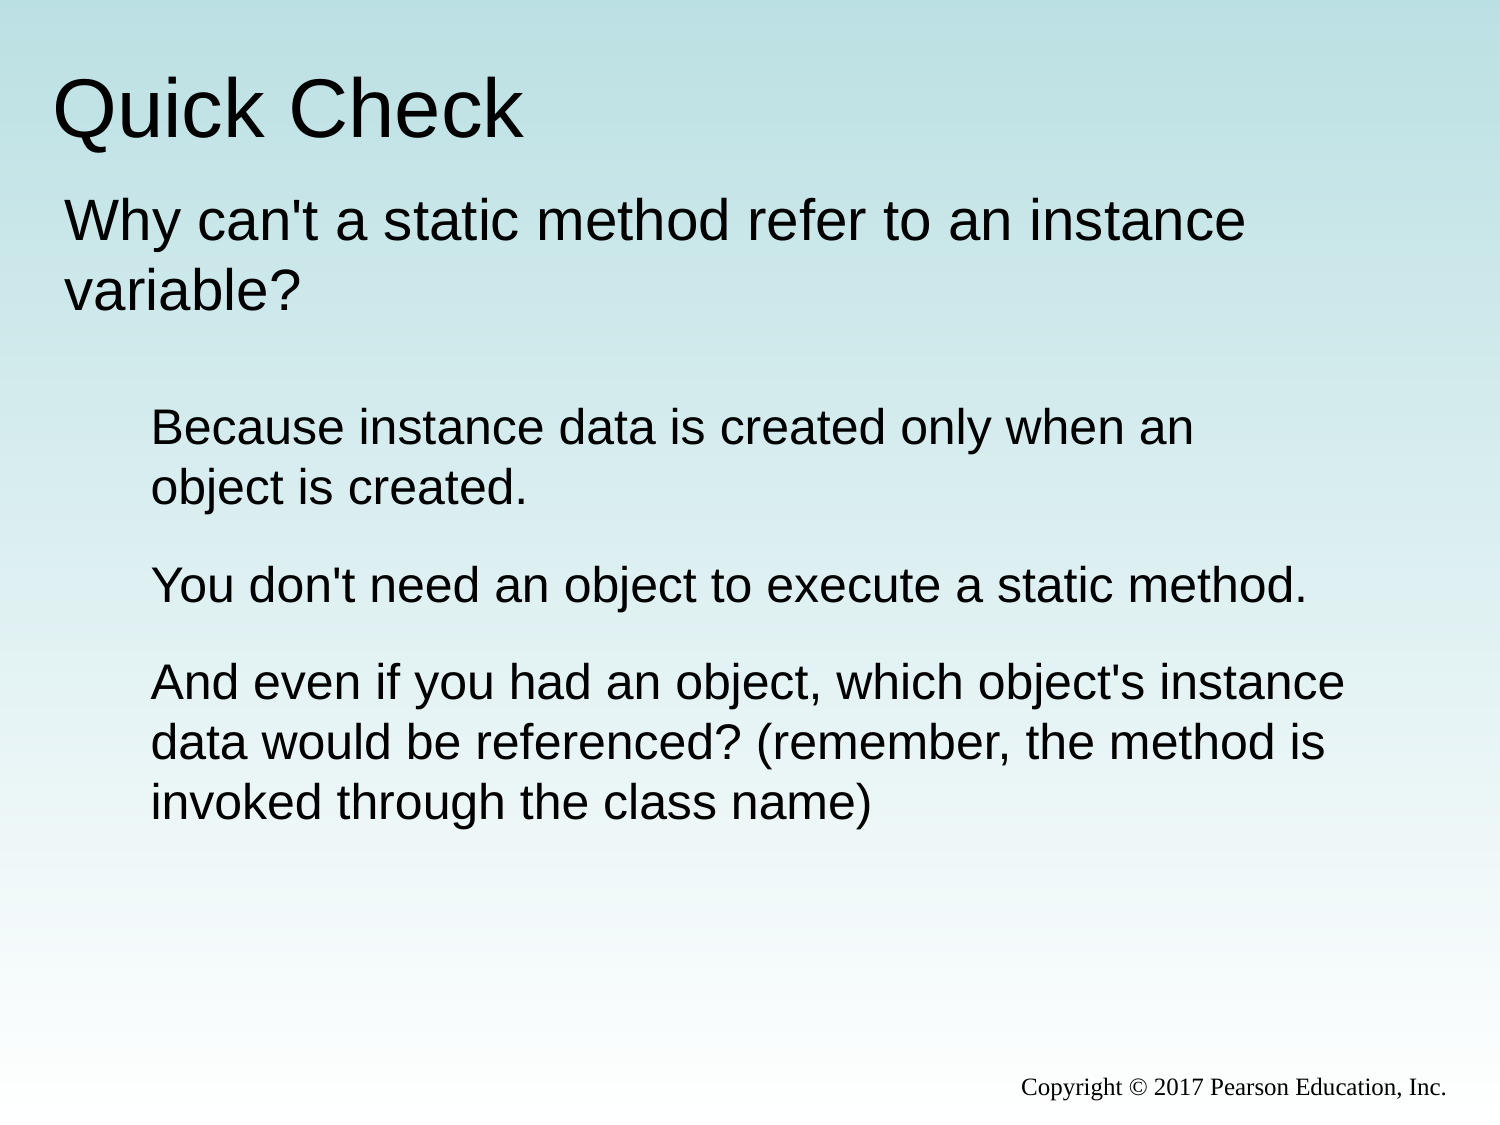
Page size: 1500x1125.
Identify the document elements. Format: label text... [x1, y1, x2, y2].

title Quick Check [37, 45, 1463, 163]
text_box Because instance data is created only when an object is created. You don't need an object to execute a static method. And even if you had an object, which object's instance data would be referenced? (remember, the method is invoked through the class name) [135, 387, 1362, 838]
text_box Why can't a static method refer to an instance variable? [49, 174, 1463, 400]
footer Copyright © 2017 Pearson Education, Inc. [549, 1062, 1463, 1114]
